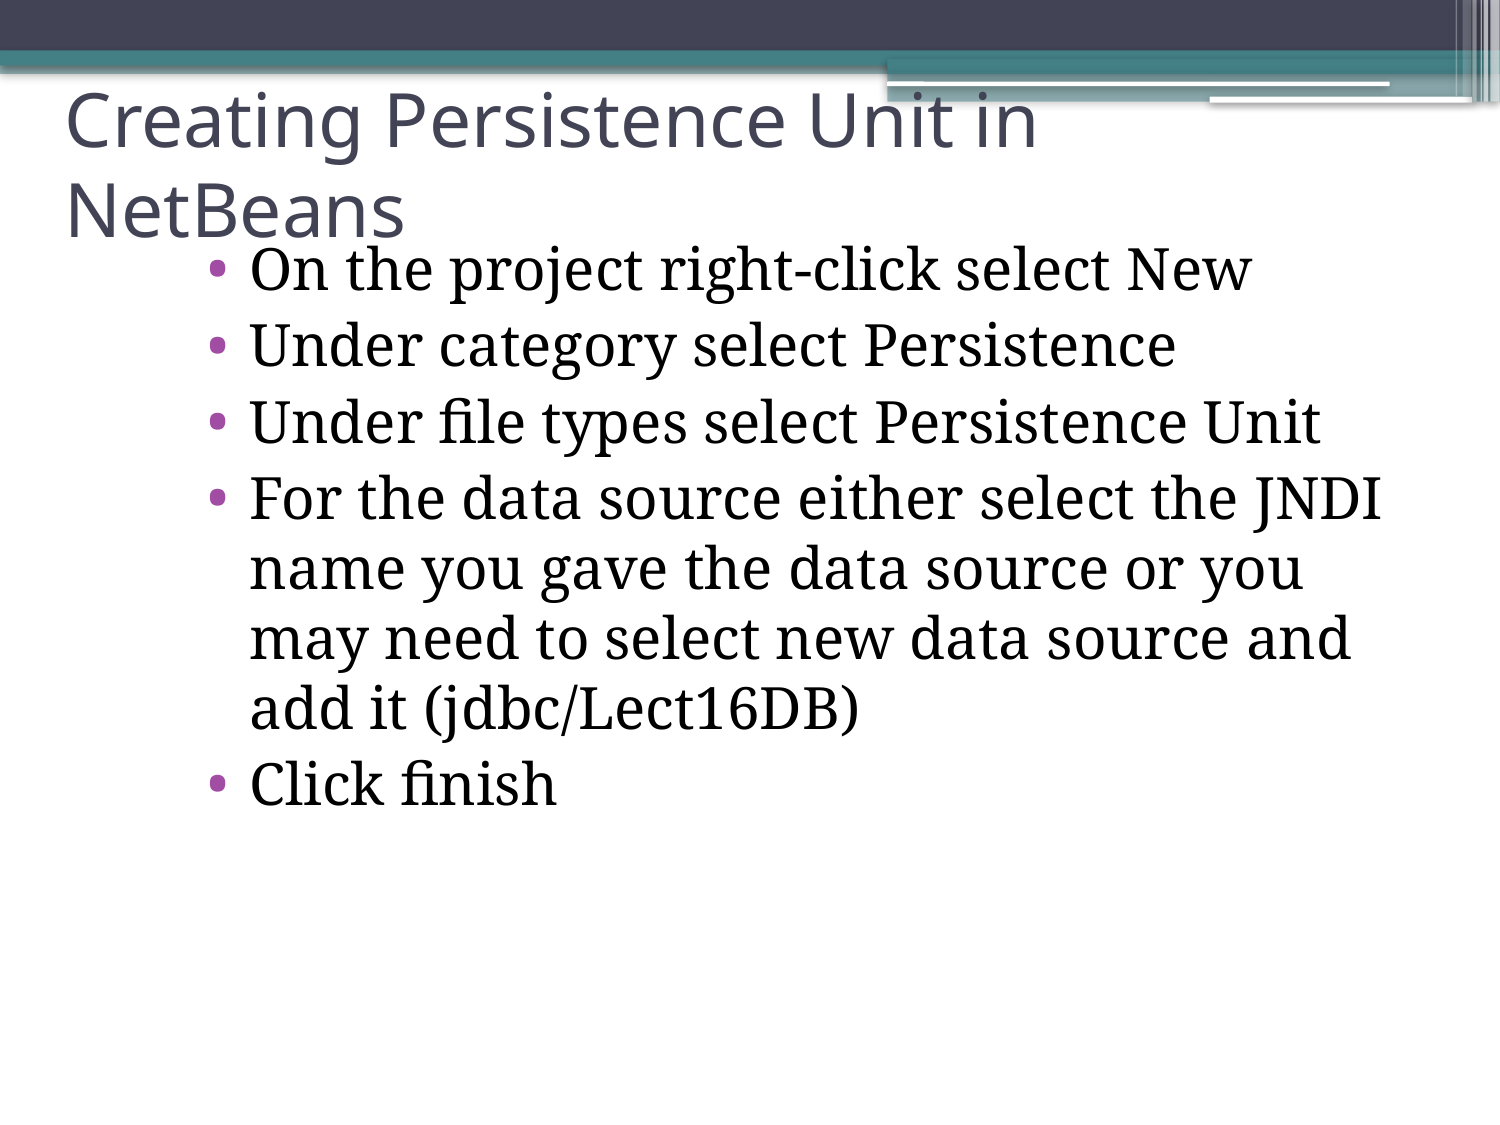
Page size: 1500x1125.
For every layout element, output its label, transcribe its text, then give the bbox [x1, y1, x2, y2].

list On the project right-click select New Under category select Persistence Under file types select Persistence Unit For the data source either select the JNDI name you gave the data source or you may need to select new data source and add it (jdbc/Lect16DB) Click finish [174, 224, 1400, 1013]
title Creating Persistence Unit in NetBeans [50, 75, 1400, 250]
